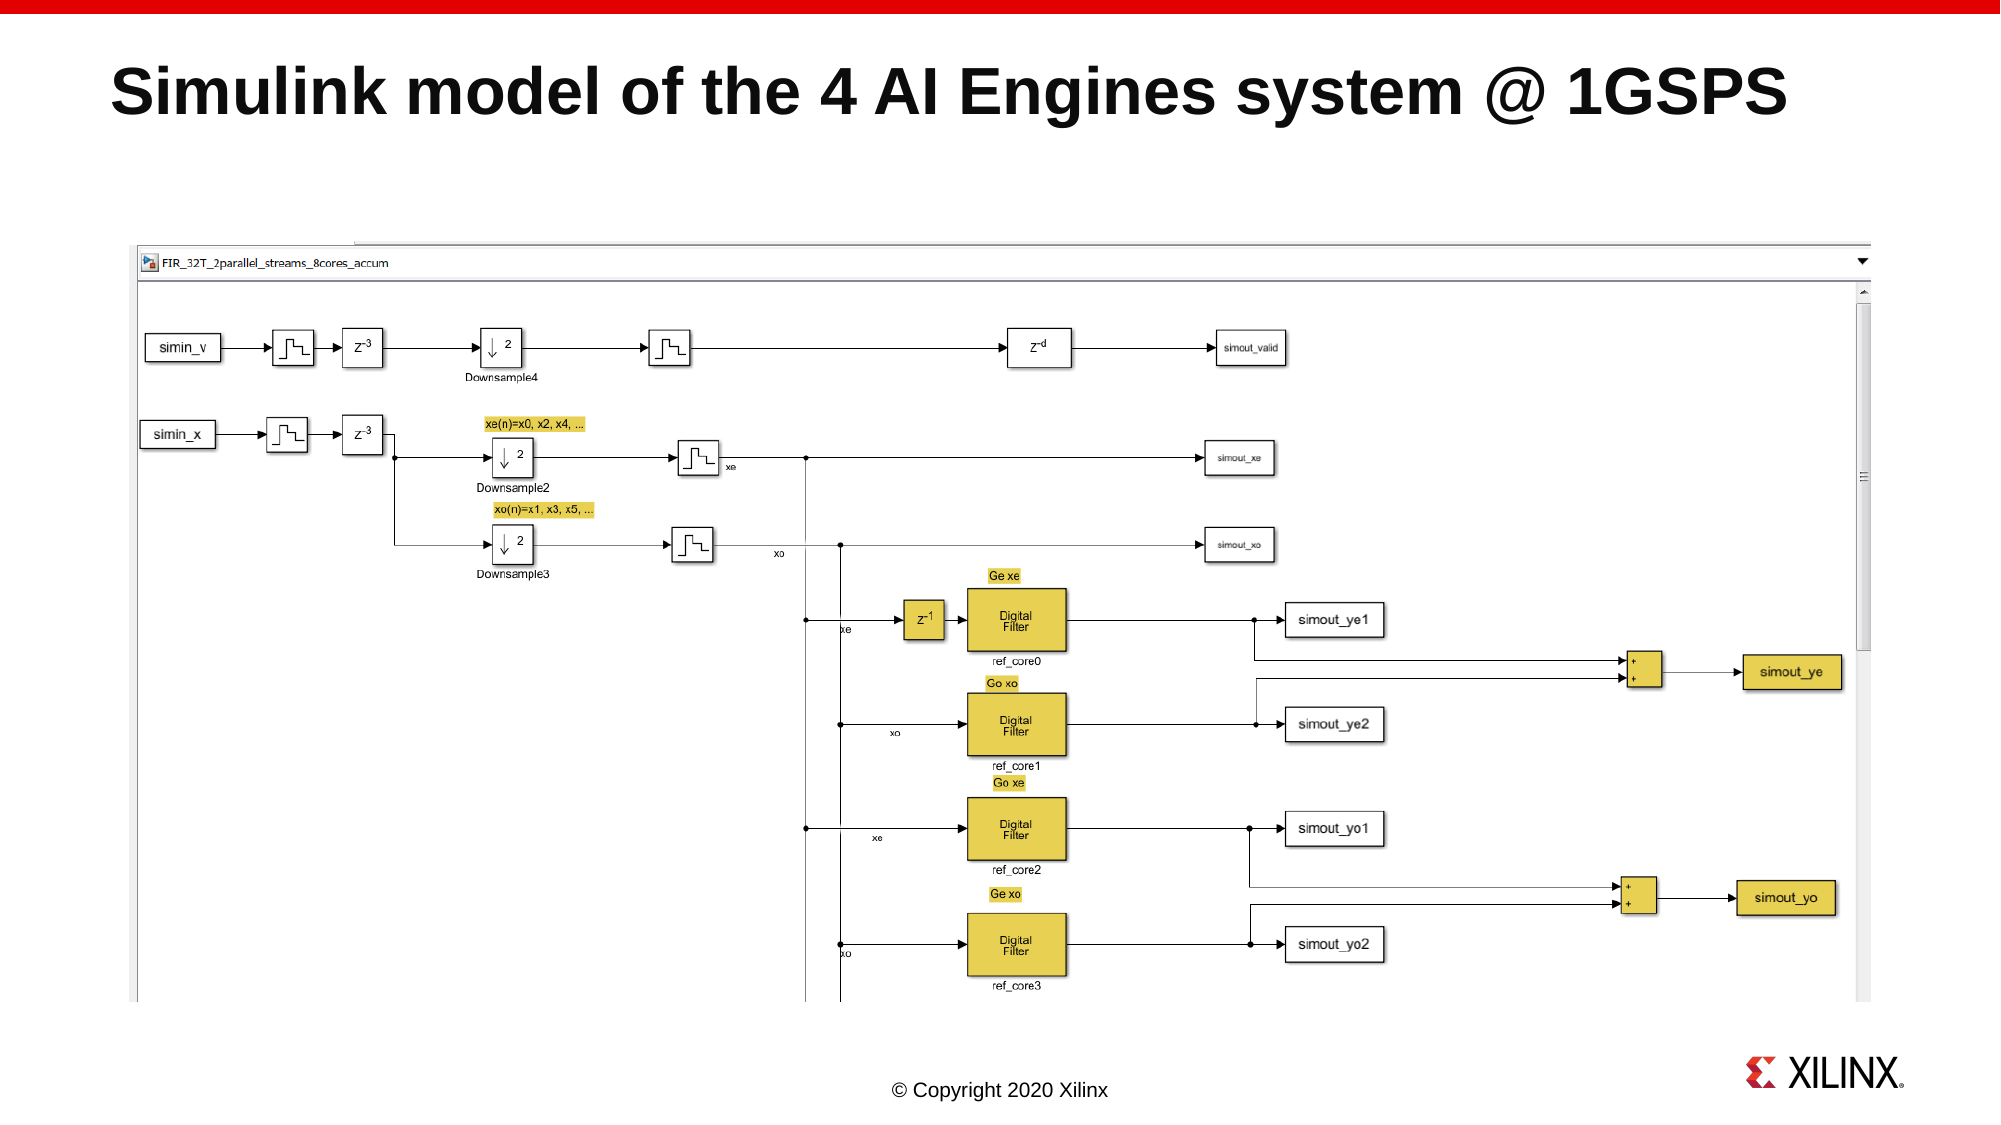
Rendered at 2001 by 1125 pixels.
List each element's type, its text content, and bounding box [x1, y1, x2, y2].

title Simulink model of the 4 AI Engines system @ 1GSPS [95, 50, 1905, 210]
picture [1745, 1056, 1905, 1089]
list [129, 241, 1871, 1002]
